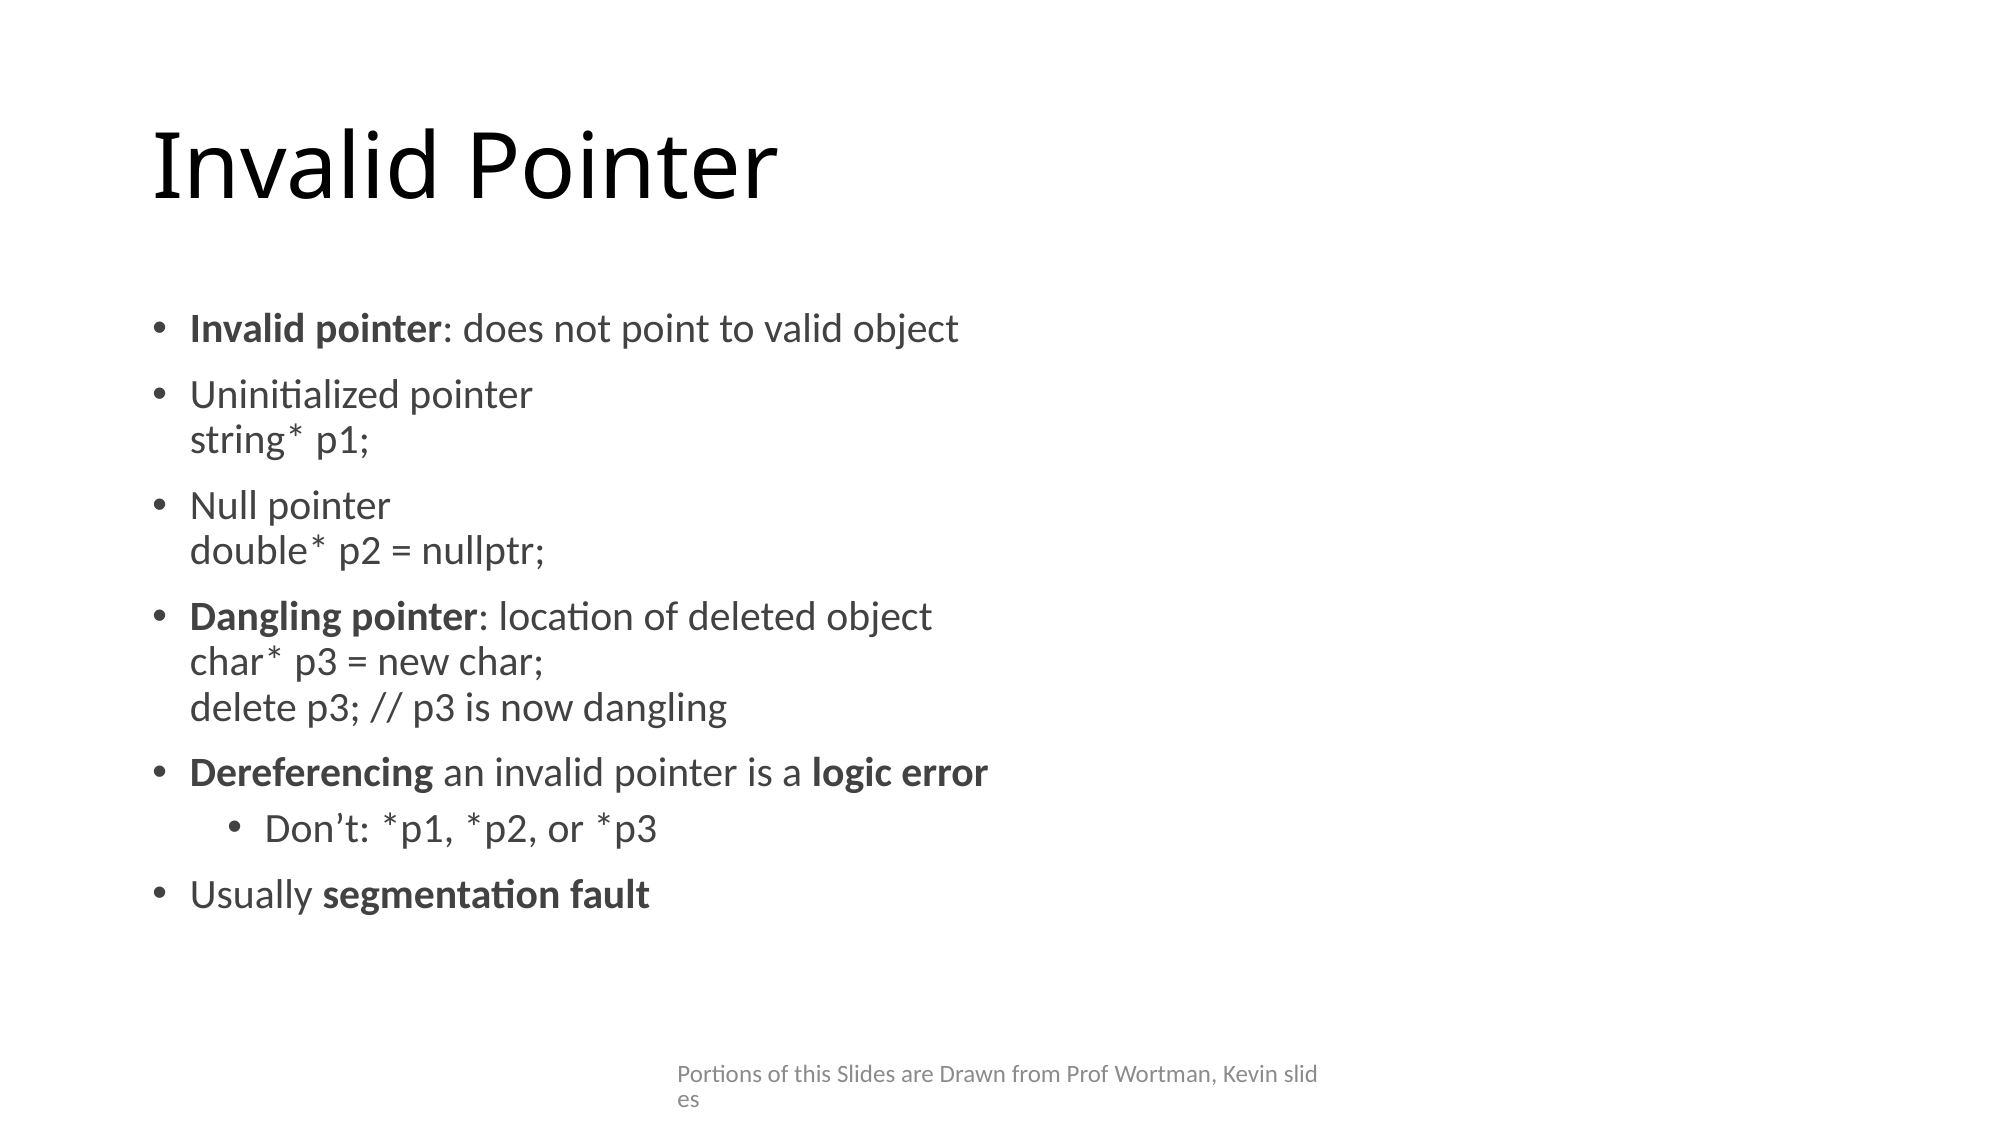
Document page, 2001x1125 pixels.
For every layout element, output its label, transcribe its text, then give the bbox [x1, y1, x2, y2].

list Invalid pointer: does not point to valid object Uninitialized pointer string* p1; Null pointer double* p2 = nullptr; Dangling pointer: location of deleted object char* p3 = new char; delete p3; // p3 is now dangling Dereferencing an invalid pointer is a logic error Don’t: *p1, *p2, or *p3 Usually segmentation fault [137, 299, 1863, 1014]
footer Portions of this Slides are Drawn from Prof Wortman, Kevin slides [662, 1042, 1338, 1103]
title Invalid Pointer [137, 59, 1863, 278]
